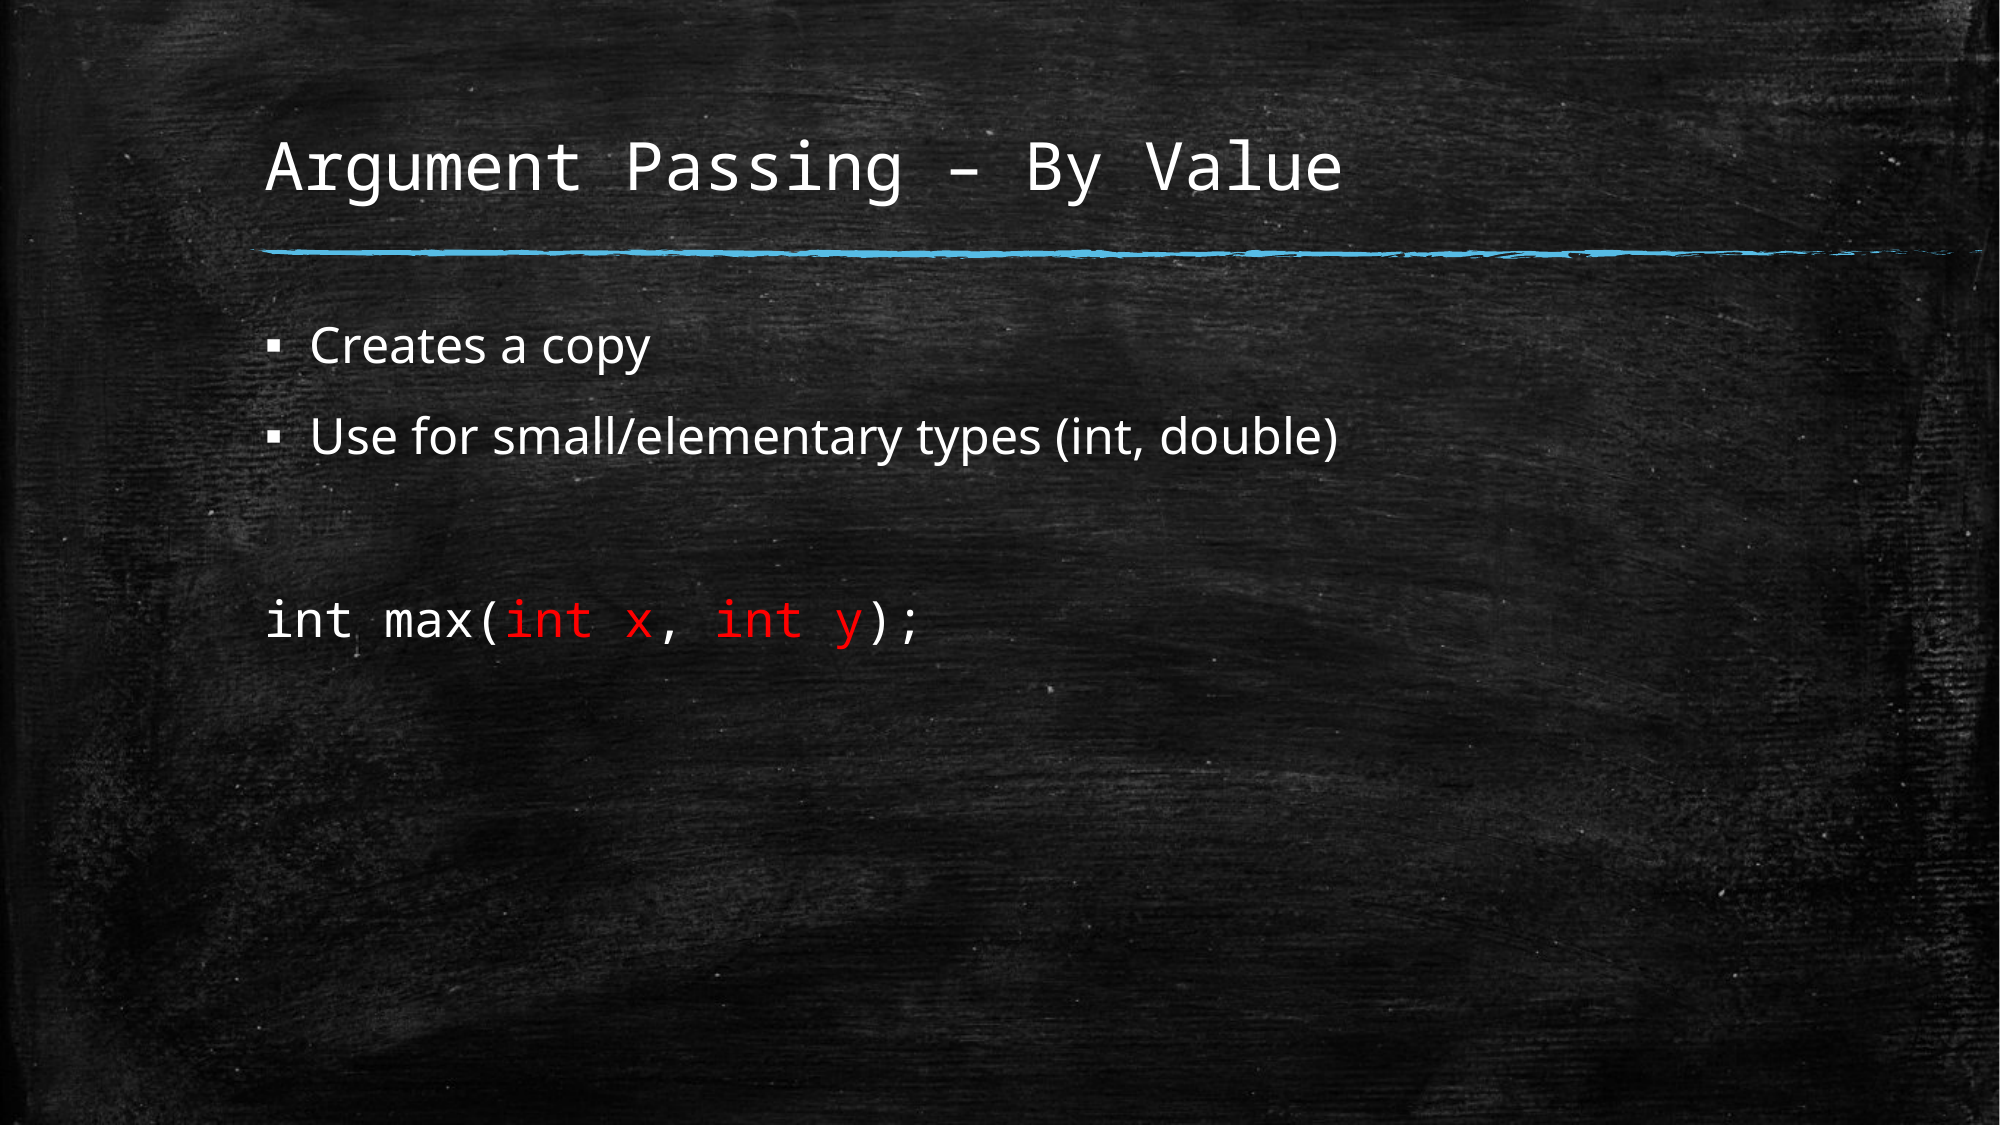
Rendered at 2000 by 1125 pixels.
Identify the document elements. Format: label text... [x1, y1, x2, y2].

list Creates a copy Use for small/elementary types (int, double) int max(int x, int y); [249, 312, 1750, 1013]
title Argument Passing – By Value [249, 45, 1750, 213]
